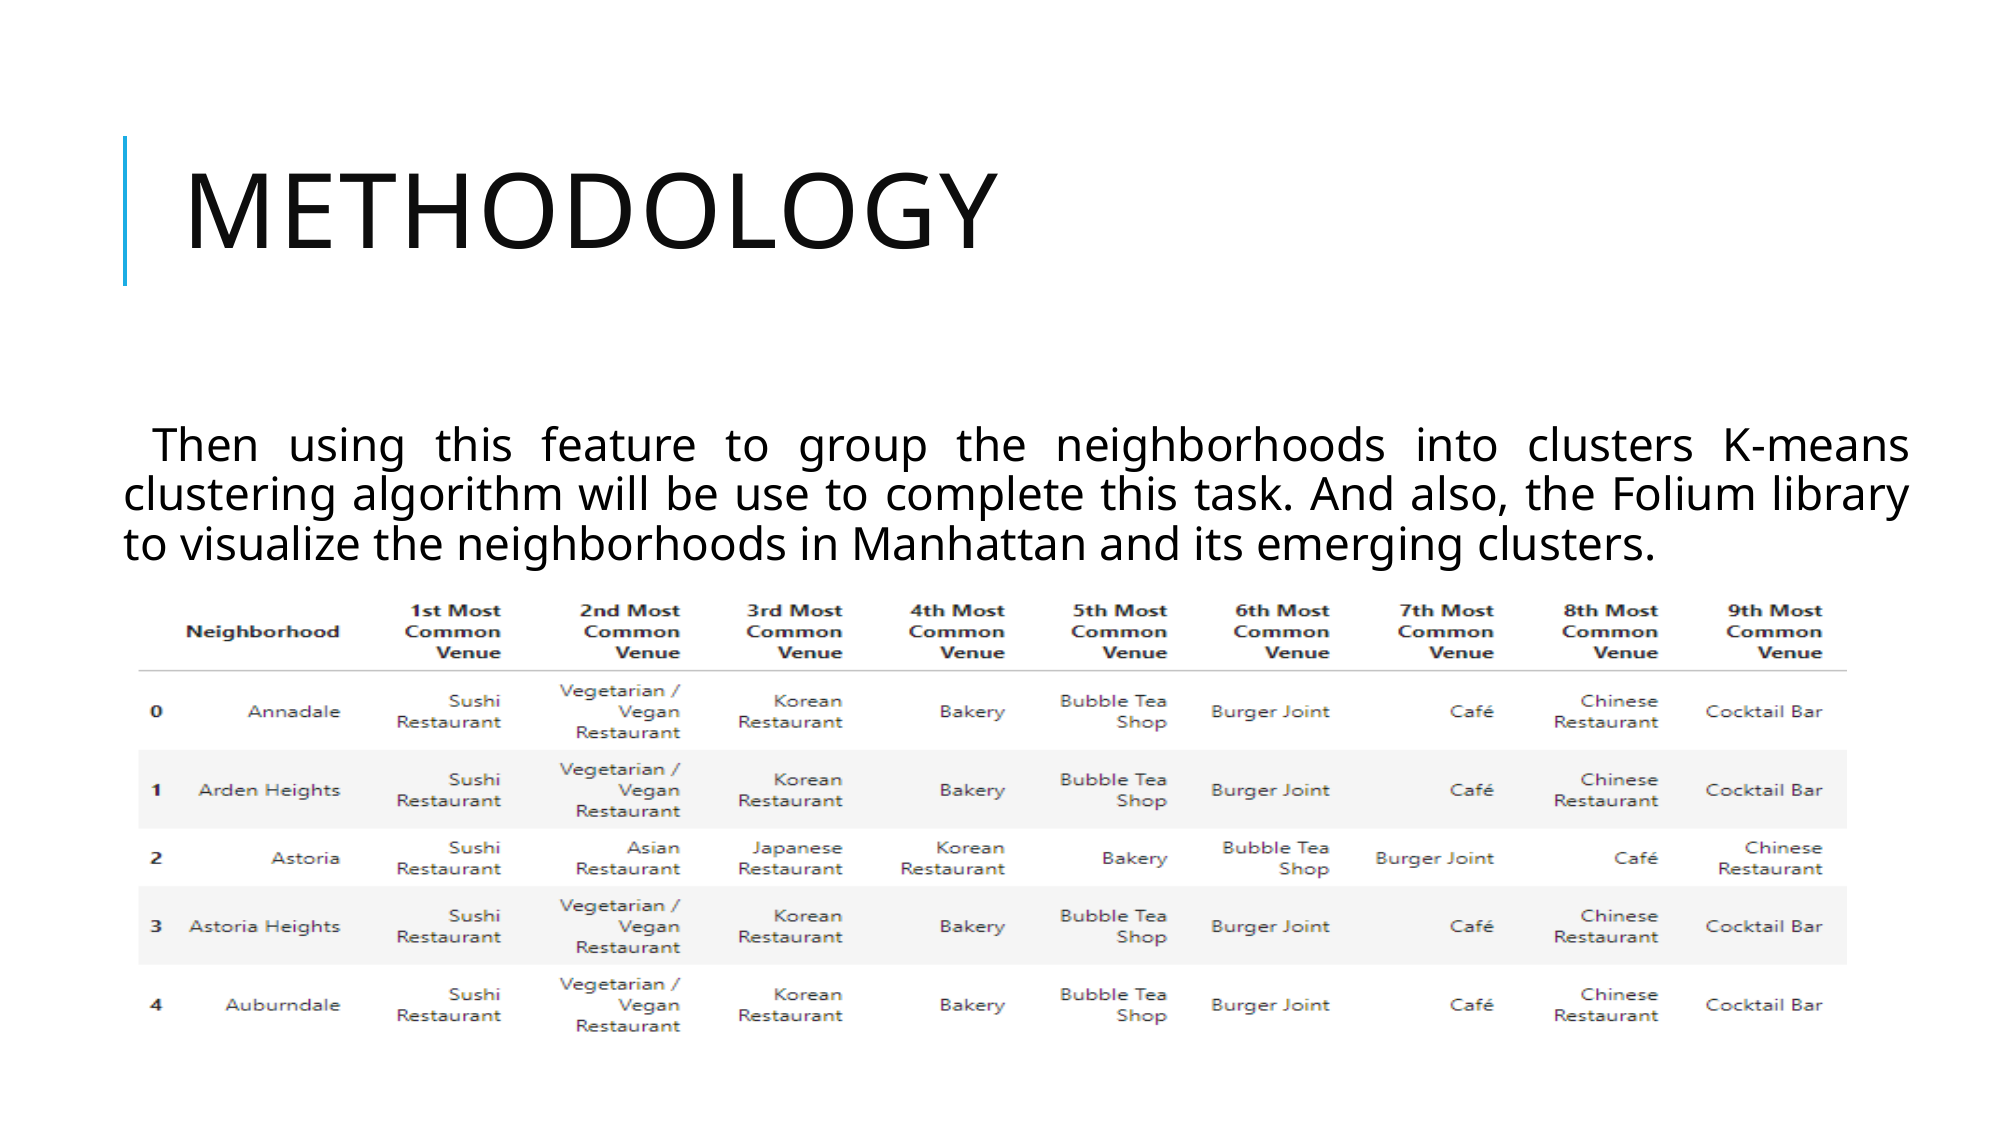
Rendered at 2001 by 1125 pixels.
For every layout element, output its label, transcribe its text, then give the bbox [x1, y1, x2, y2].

list Then using this feature to group the neighborhoods into clusters K-means clustering algorithm will be use to complete this task. And also, the Folium library to visualize the neighborhoods in Manhattan and its emerging clusters. [101, 414, 1919, 758]
picture [126, 585, 1847, 1071]
title Methodology [168, 96, 1763, 342]
